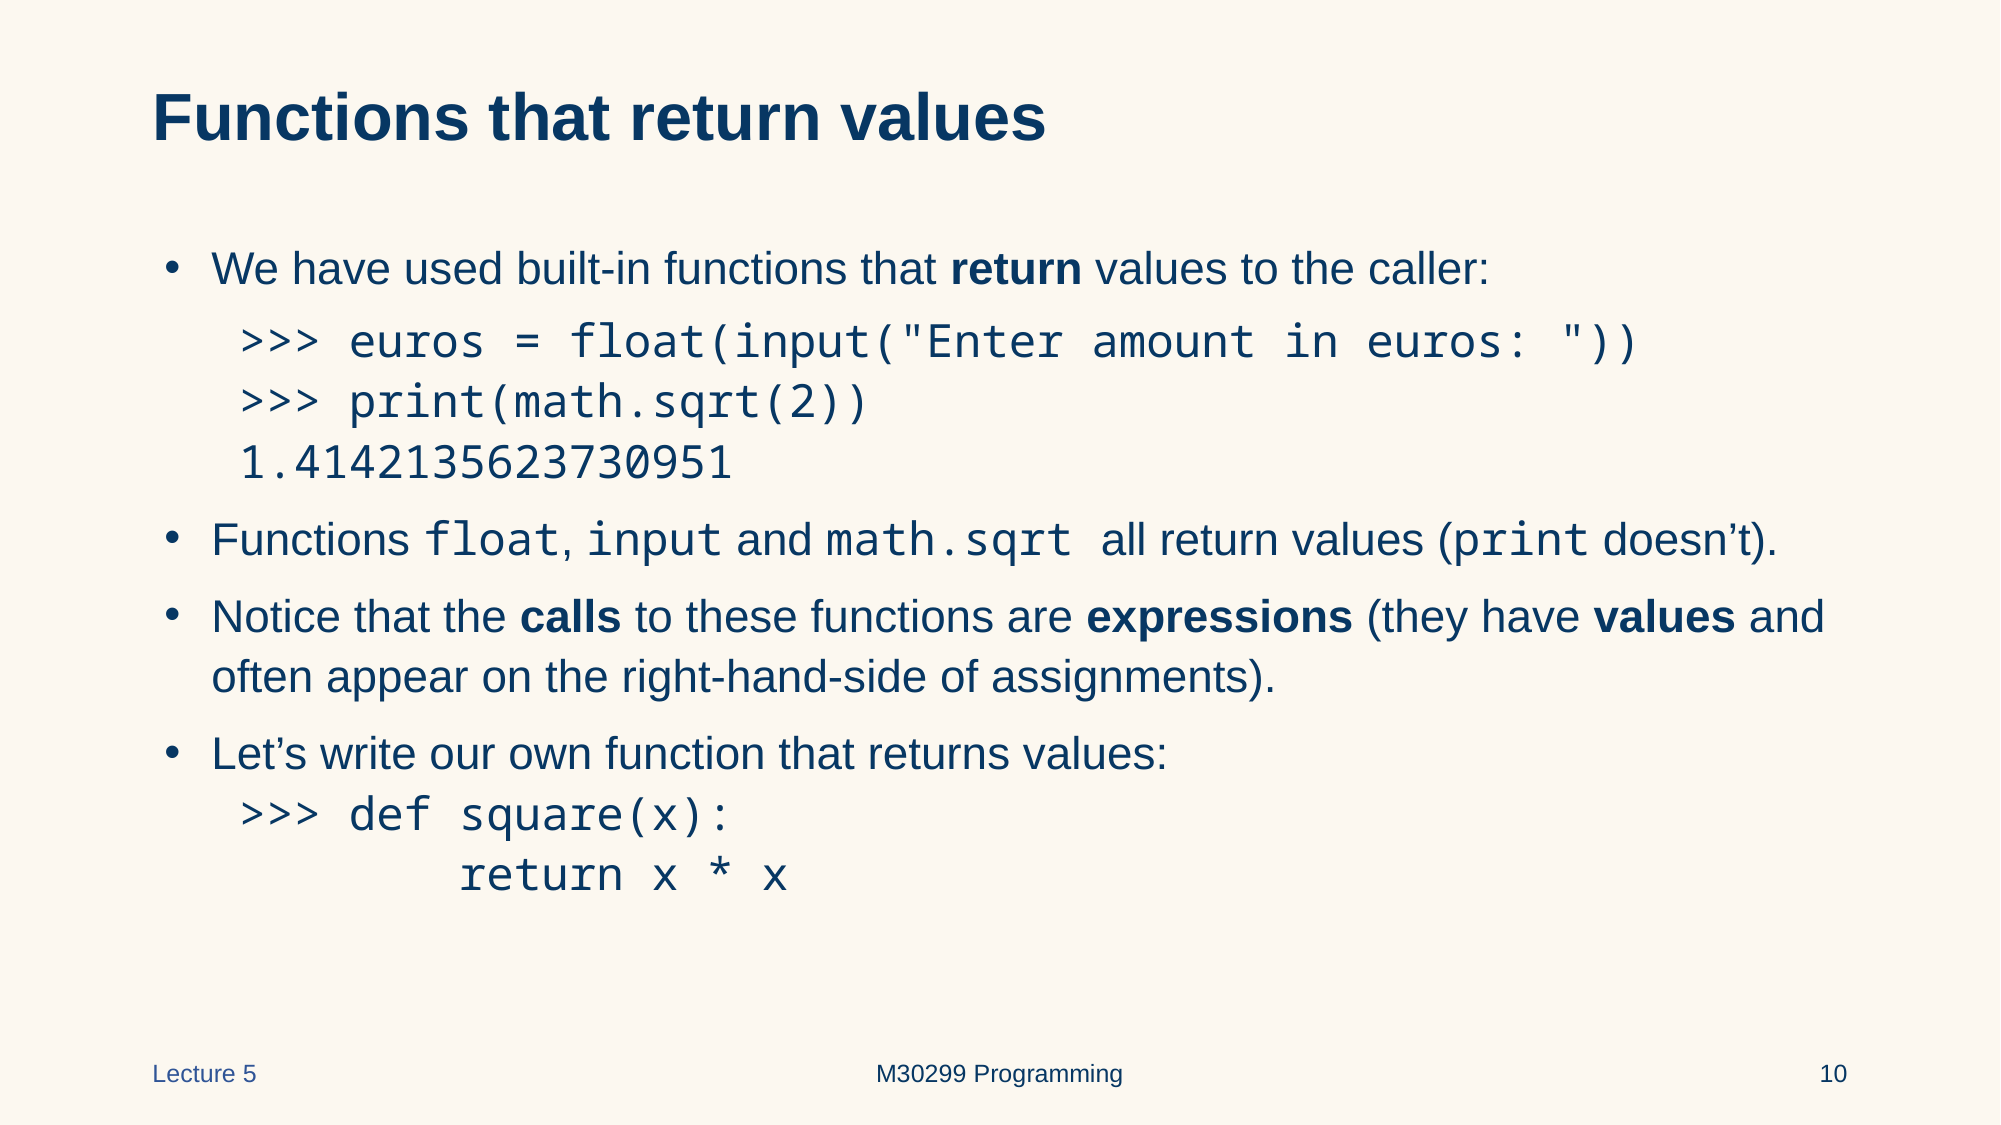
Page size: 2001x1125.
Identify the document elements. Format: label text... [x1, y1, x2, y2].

slide_number Lecture 5 [137, 1042, 588, 1103]
list We have used built-in functions that return values to the caller: >>> euros = float(input("Enter amount in euros: ")) >>> print(math.sqrt(2)) 1.4142135623730951 Functions float, input and math.sqrt all return values (print doesn’t). Notice that the calls to these functions are expressions (they have values and often appear on the right-hand-side of assignments). Let’s write our own function that returns values: >>> def square(x): return x * x [137, 225, 1863, 1014]
footer M30299 Programming [662, 1042, 1338, 1103]
slide_number ‹#› [1412, 1042, 1863, 1103]
title Functions that return values [137, 59, 1863, 179]
